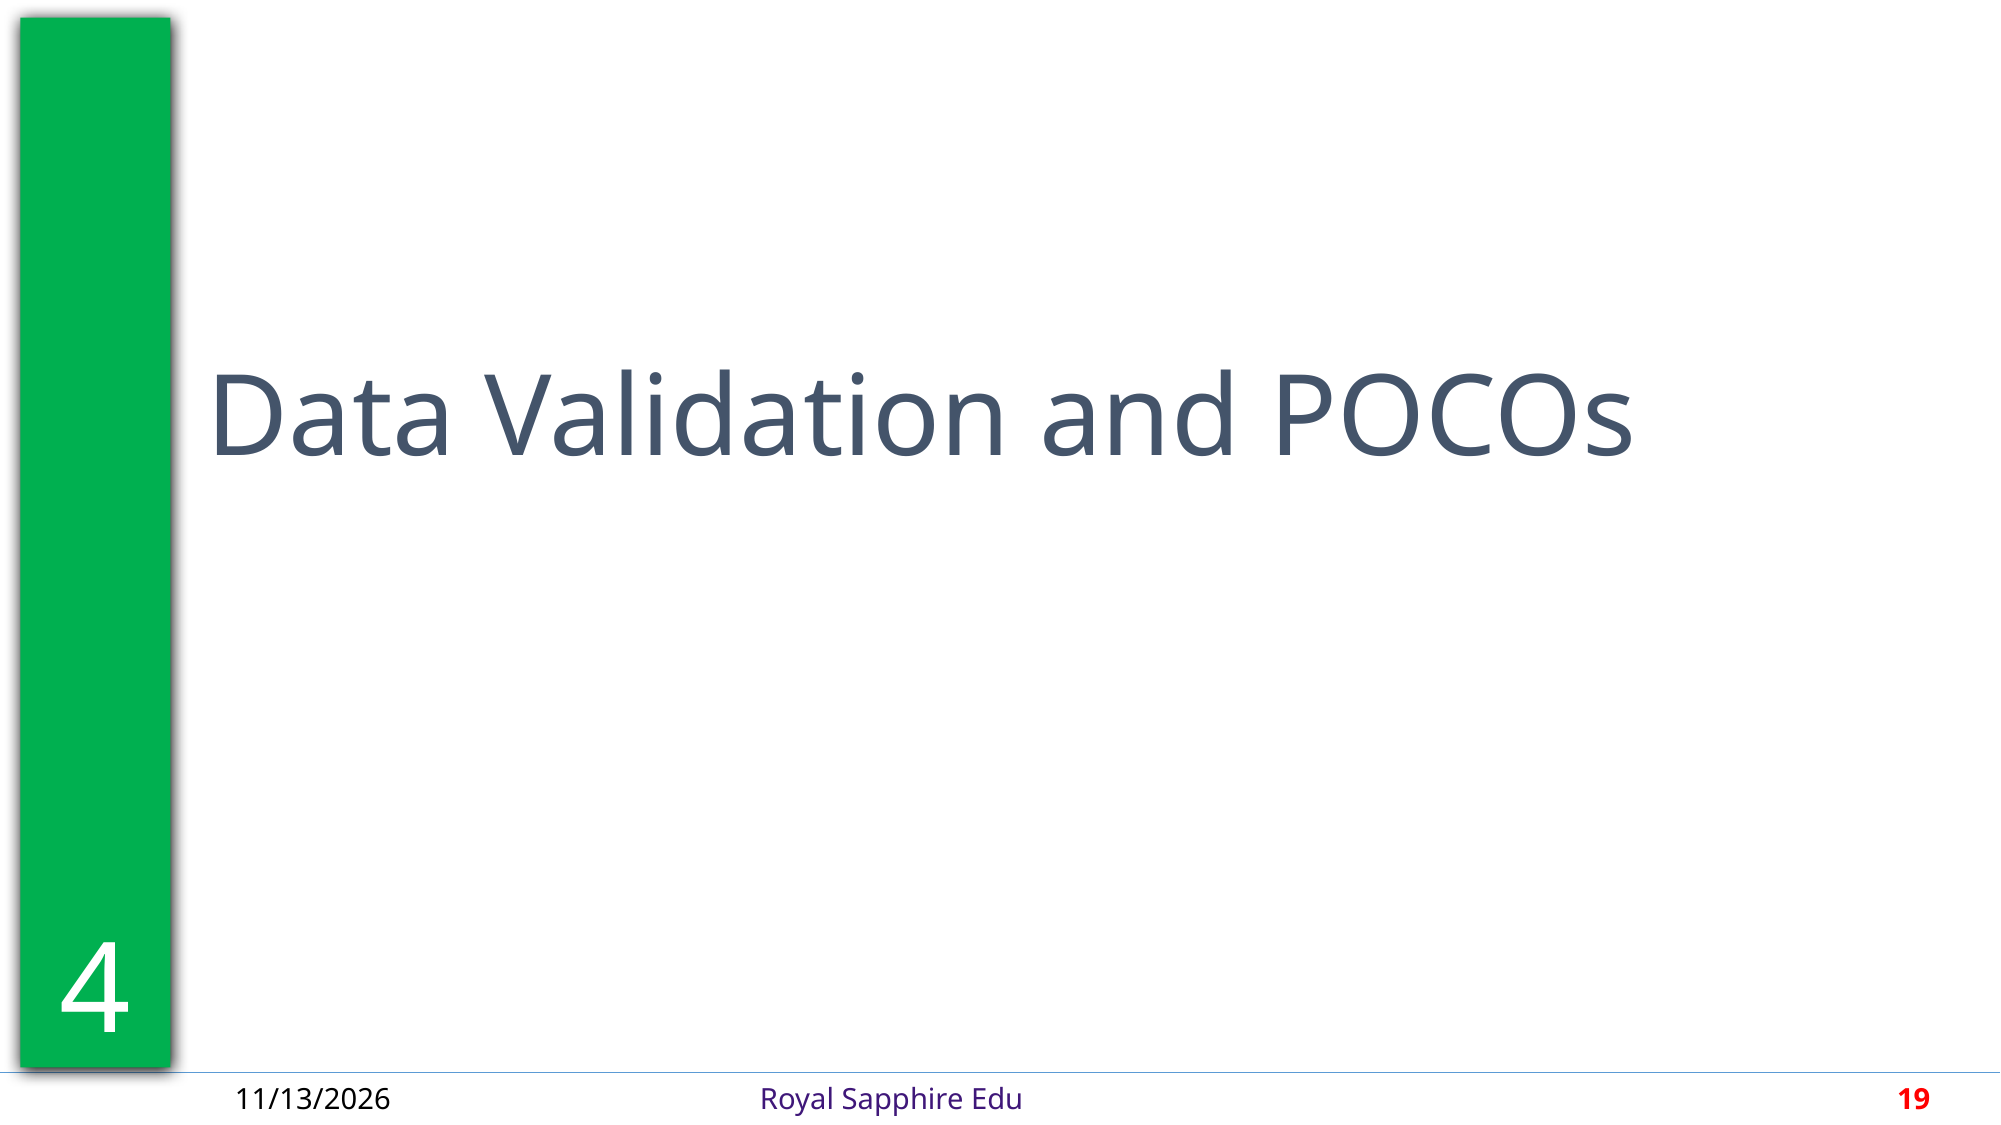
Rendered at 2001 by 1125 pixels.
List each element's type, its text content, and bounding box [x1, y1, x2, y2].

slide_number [220, 1072, 671, 1115]
slide_number 19 [1495, 1072, 1946, 1115]
list 4 [20, 17, 171, 1068]
list Data Validation and POCOs [192, 340, 1946, 488]
footer Royal Sapphire Edu [745, 1072, 1421, 1115]
